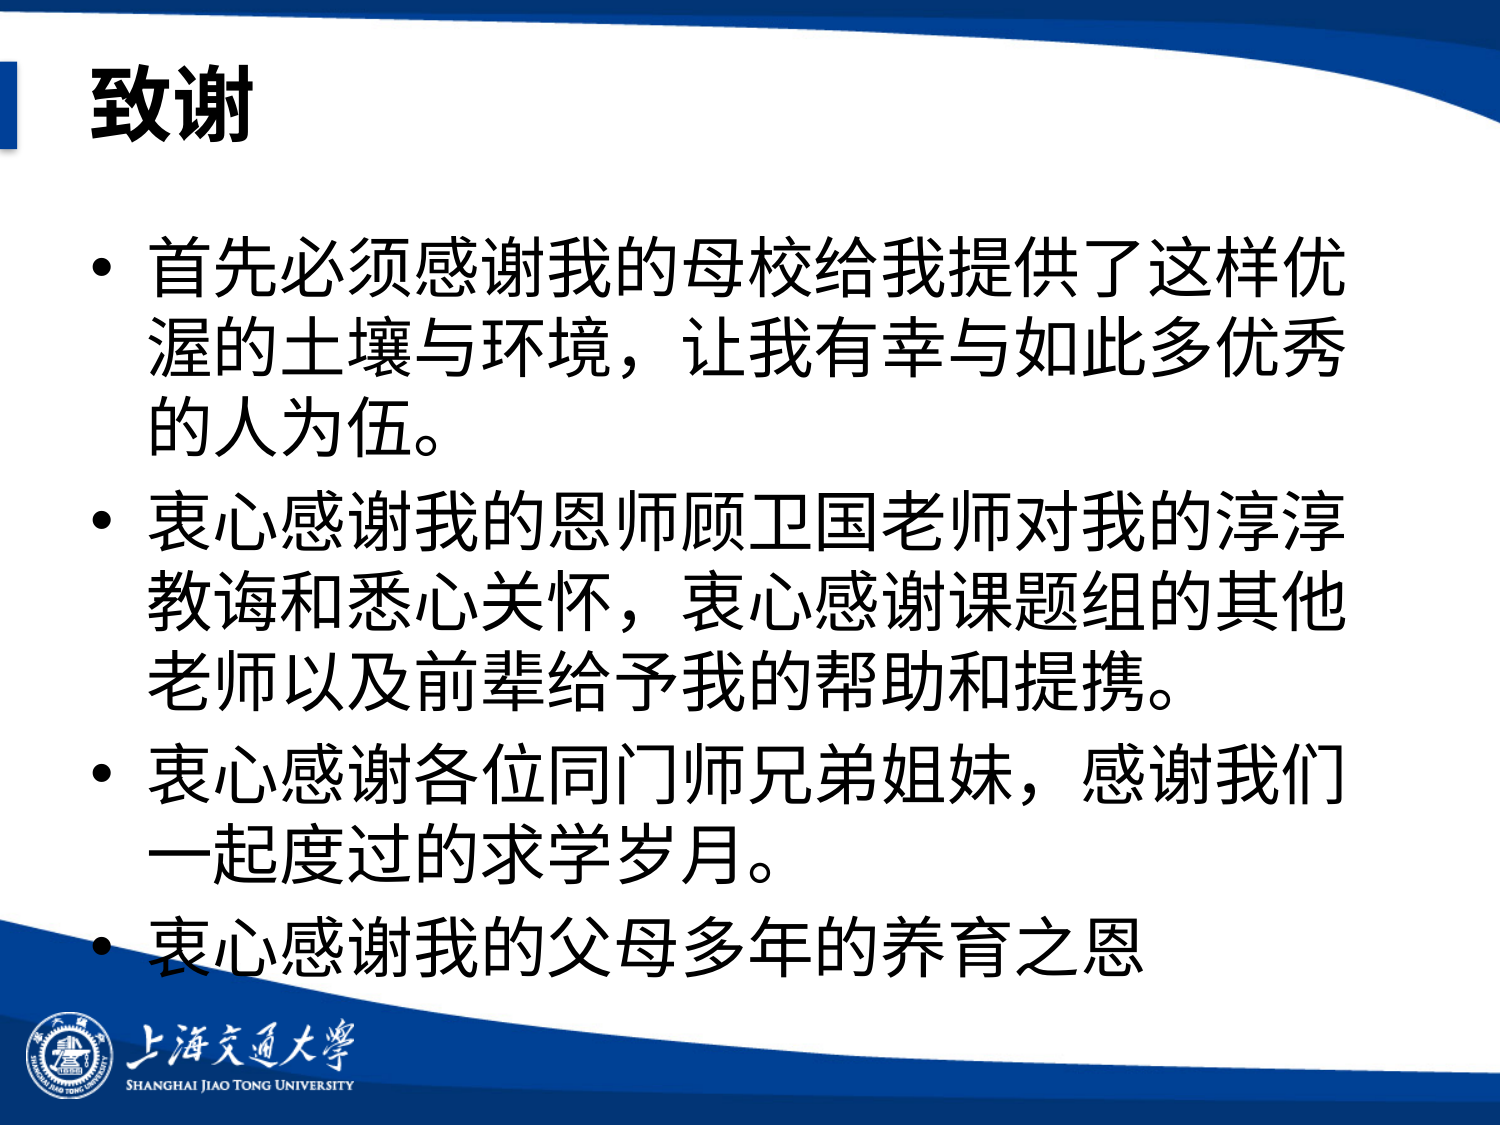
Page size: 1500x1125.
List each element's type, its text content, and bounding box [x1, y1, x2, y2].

title 致谢 [75, 45, 1112, 170]
picture [0, 0, 1500, 1125]
list 首先必须感谢我的母校给我提供了这样优渥的土壤与环境，让我有幸与如此多优秀的人为伍。 衷心感谢我的恩师顾卫国老师对我的淳淳教诲和悉心关怀，衷心感谢课题组的其他老师以及前辈给予我的帮助和提携。 衷心感谢各位同门师兄弟姐妹，感谢我们一起度过的求学岁月。 衷心感谢我的父母多年的养育之恩 [74, 218, 1426, 927]
